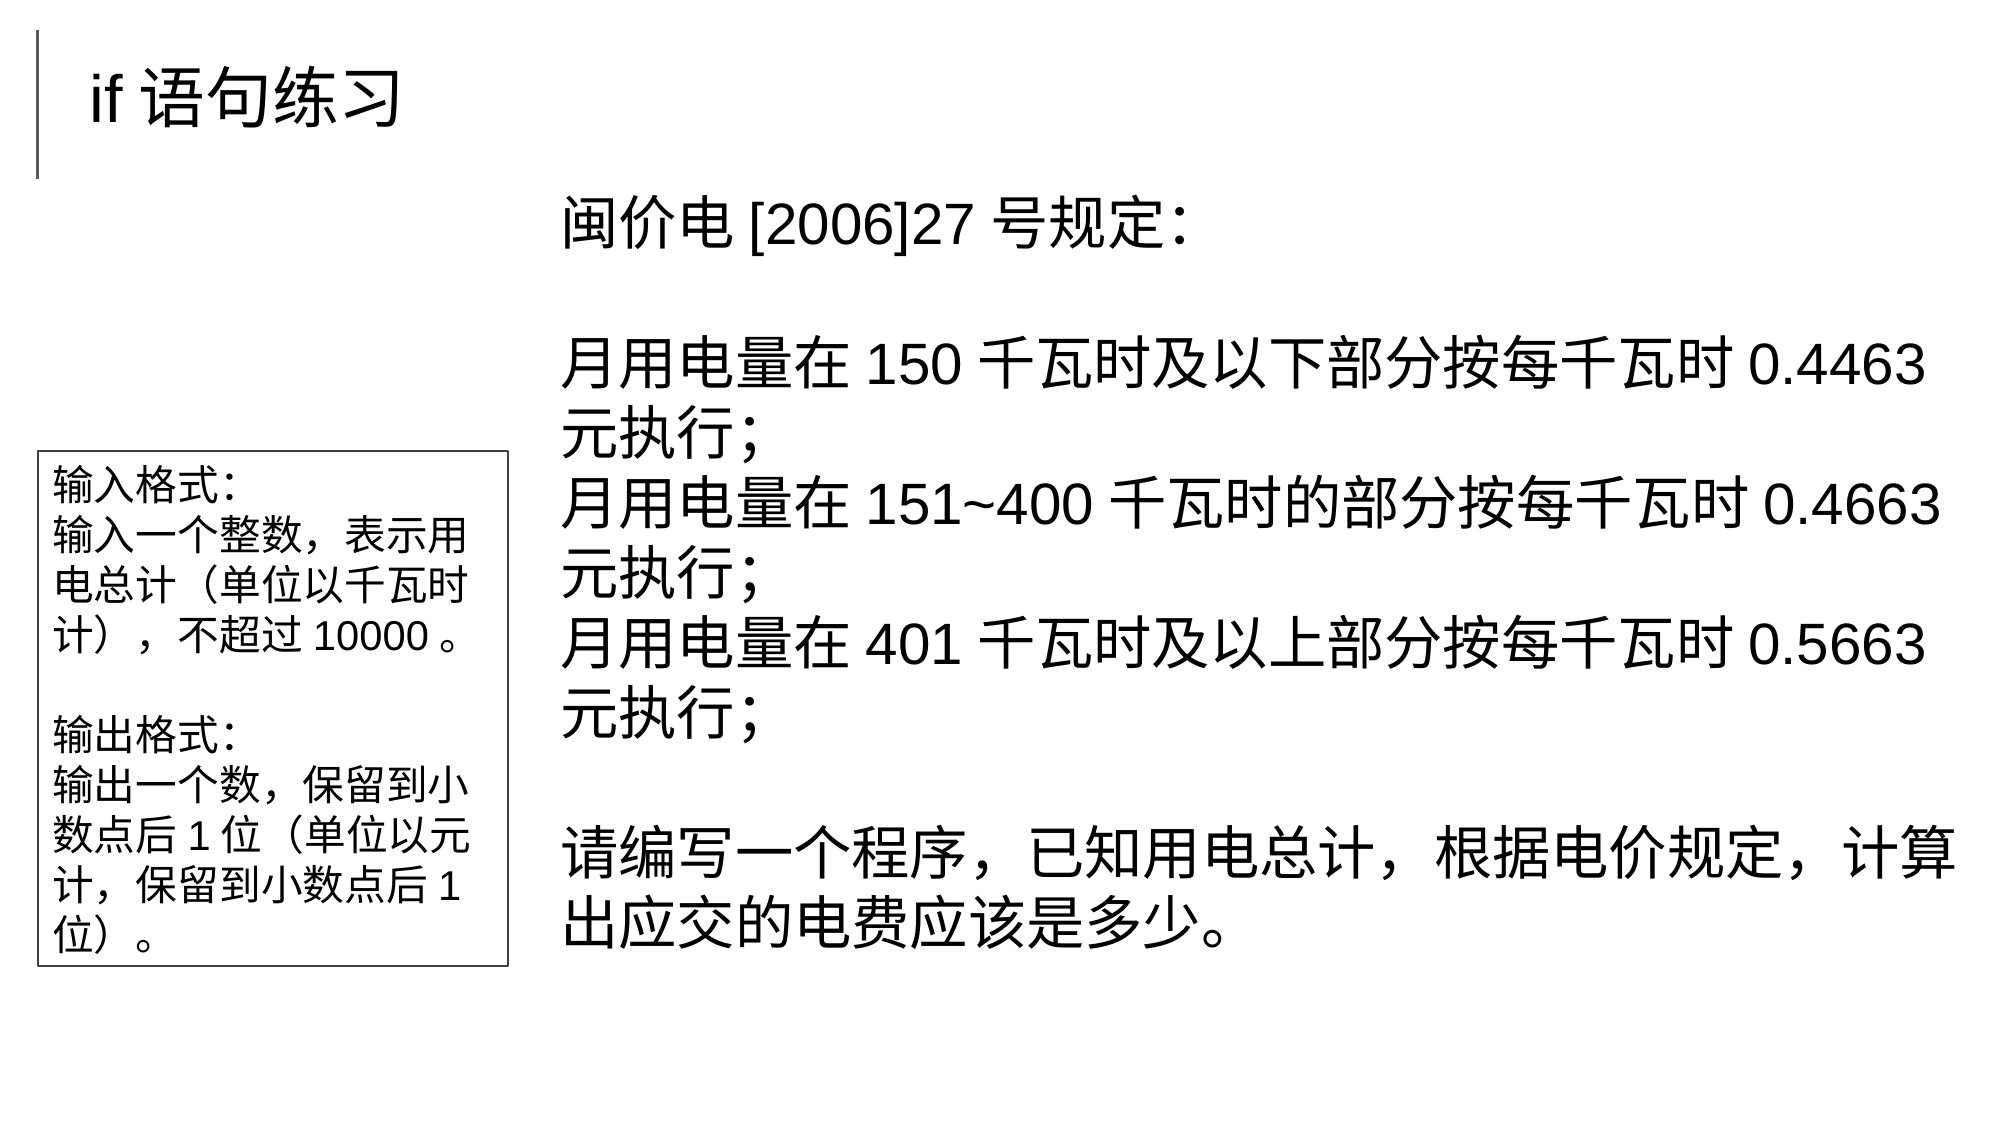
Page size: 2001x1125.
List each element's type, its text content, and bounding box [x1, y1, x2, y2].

text_box 输入格式： 输入一个整数，表示用电总计（单位以千瓦时计），不超过10000。 输出格式： 输出一个数，保留到小数点后1位（单位以元计，保留到小数点后1位）。 [37, 451, 509, 967]
text_box 闽价电[2006]27号规定： 月用电量在150千瓦时及以下部分按每千瓦时0.4463元执行； 月用电量在151~400千瓦时的部分按每千瓦时0.4663元执行； 月用电量在401千瓦时及以上部分按每千瓦时0.5663元执行； 请编写一个程序，已知用电总计，根据电价规定，计算出应交的电费应该是多少。 [545, 178, 2000, 964]
text_box if语句练习 [74, 48, 546, 143]
